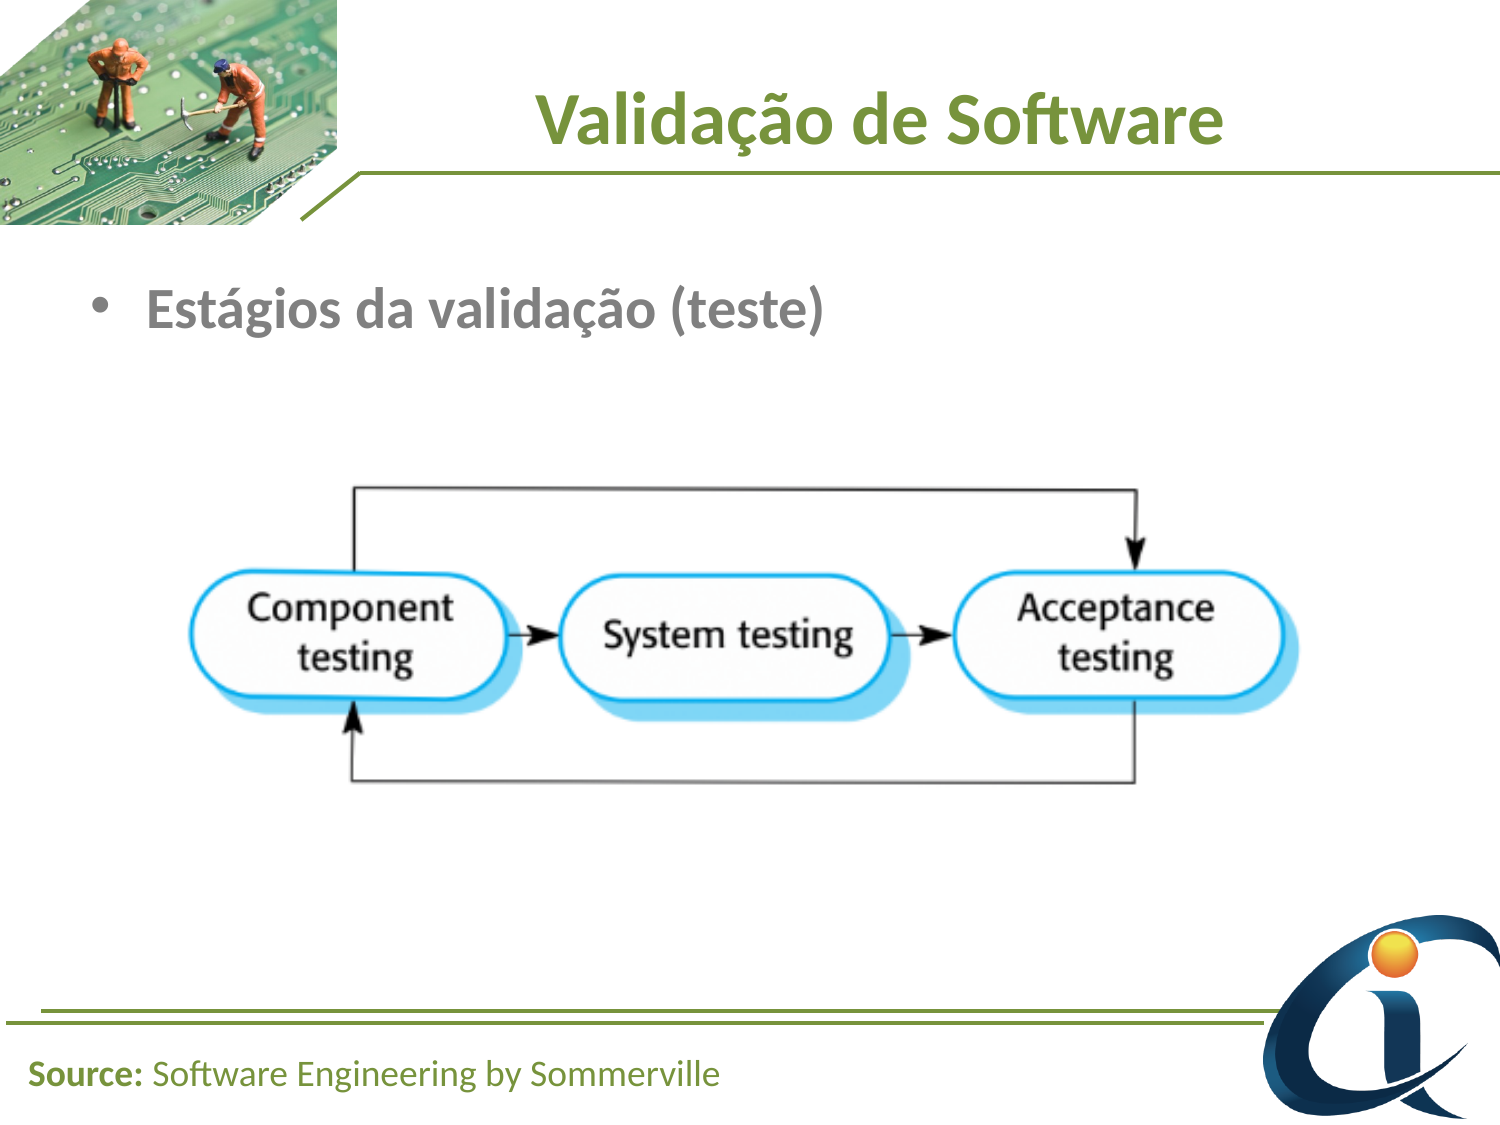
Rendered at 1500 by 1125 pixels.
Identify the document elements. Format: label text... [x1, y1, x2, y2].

picture [1263, 915, 1500, 1119]
picture [182, 467, 1306, 796]
picture [0, 0, 337, 225]
list Estágios da validação (teste) [75, 262, 1425, 386]
title Validação de Software [336, 20, 1425, 209]
